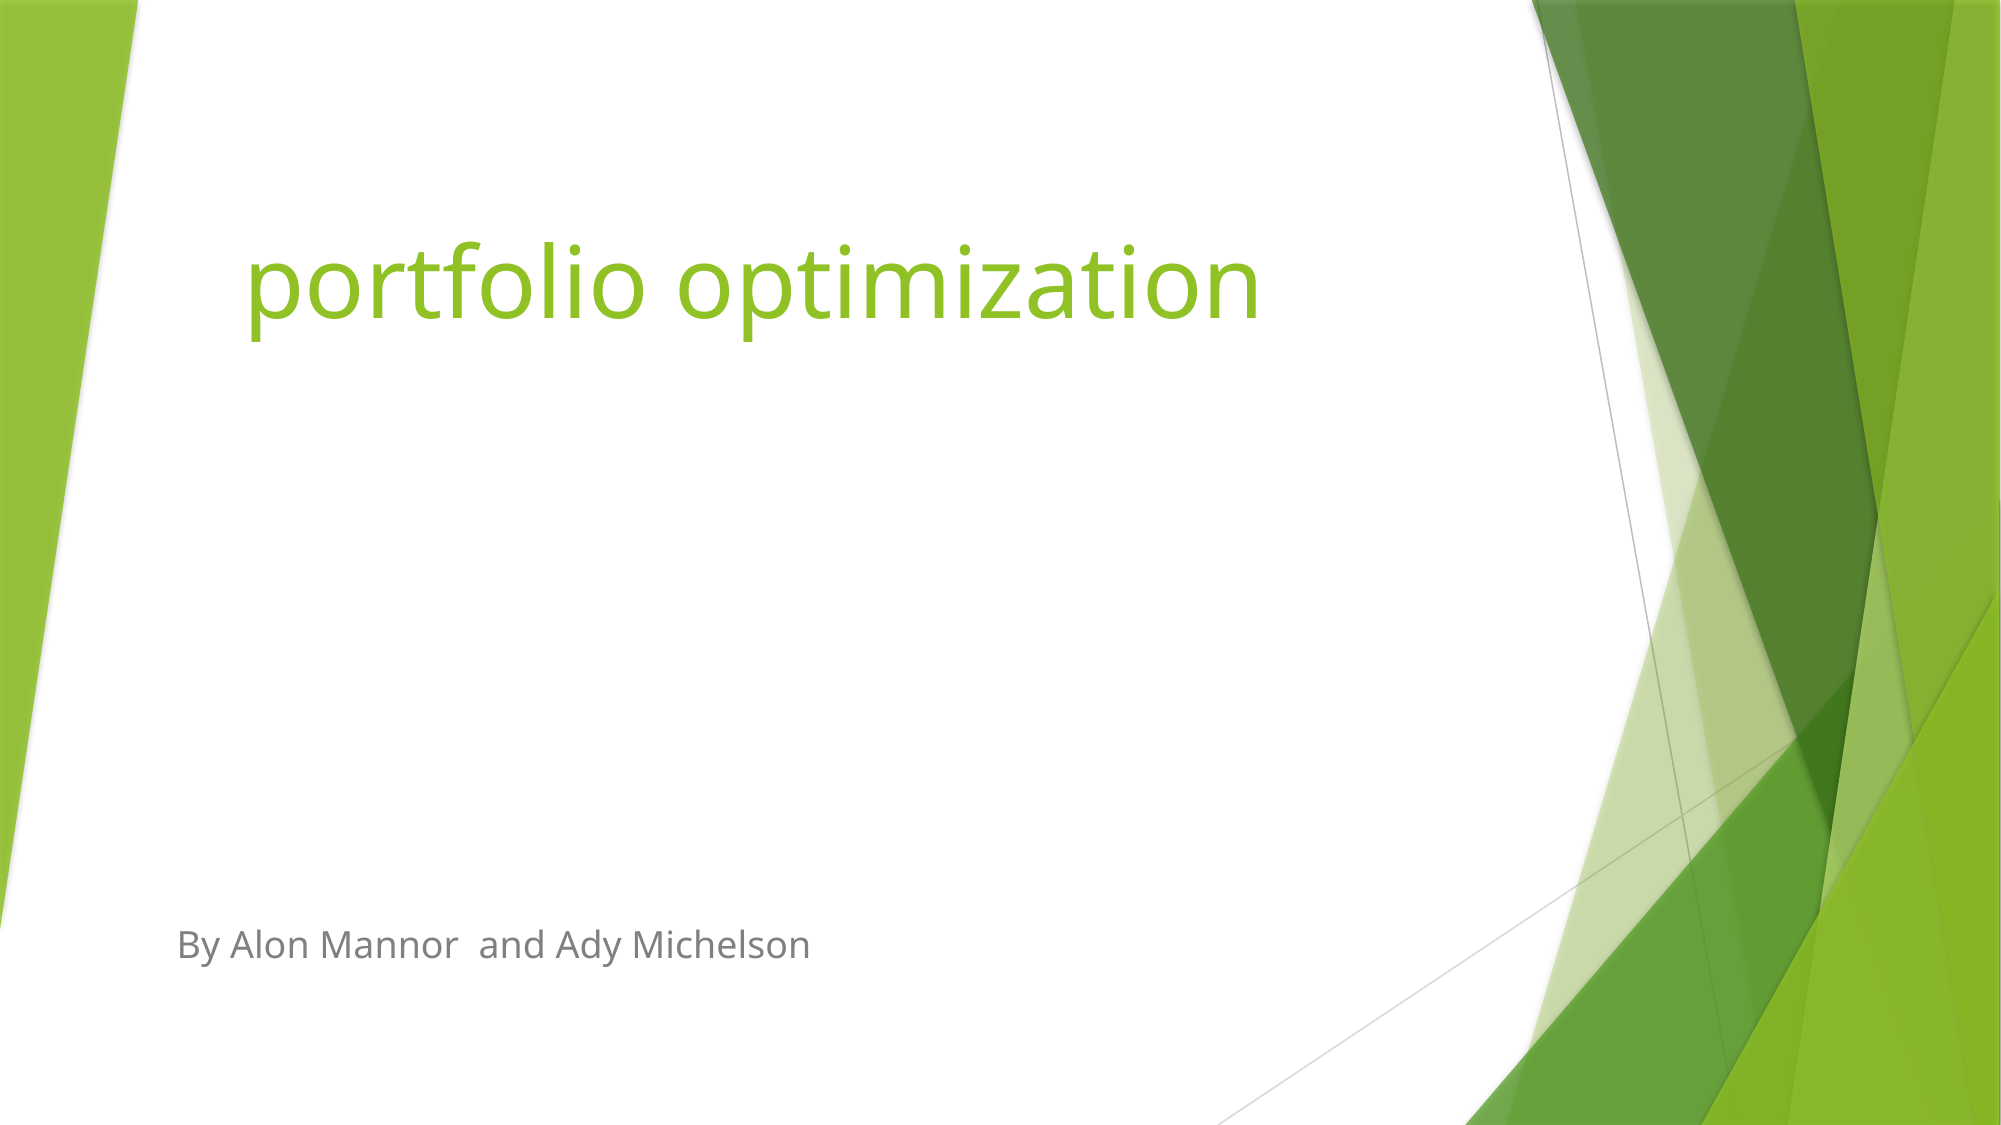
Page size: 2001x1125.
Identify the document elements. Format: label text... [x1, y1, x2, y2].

title portfolio optimization [228, 144, 1588, 346]
subtitle By Alon Mannor and Ady Michelson [161, 913, 1522, 1029]
